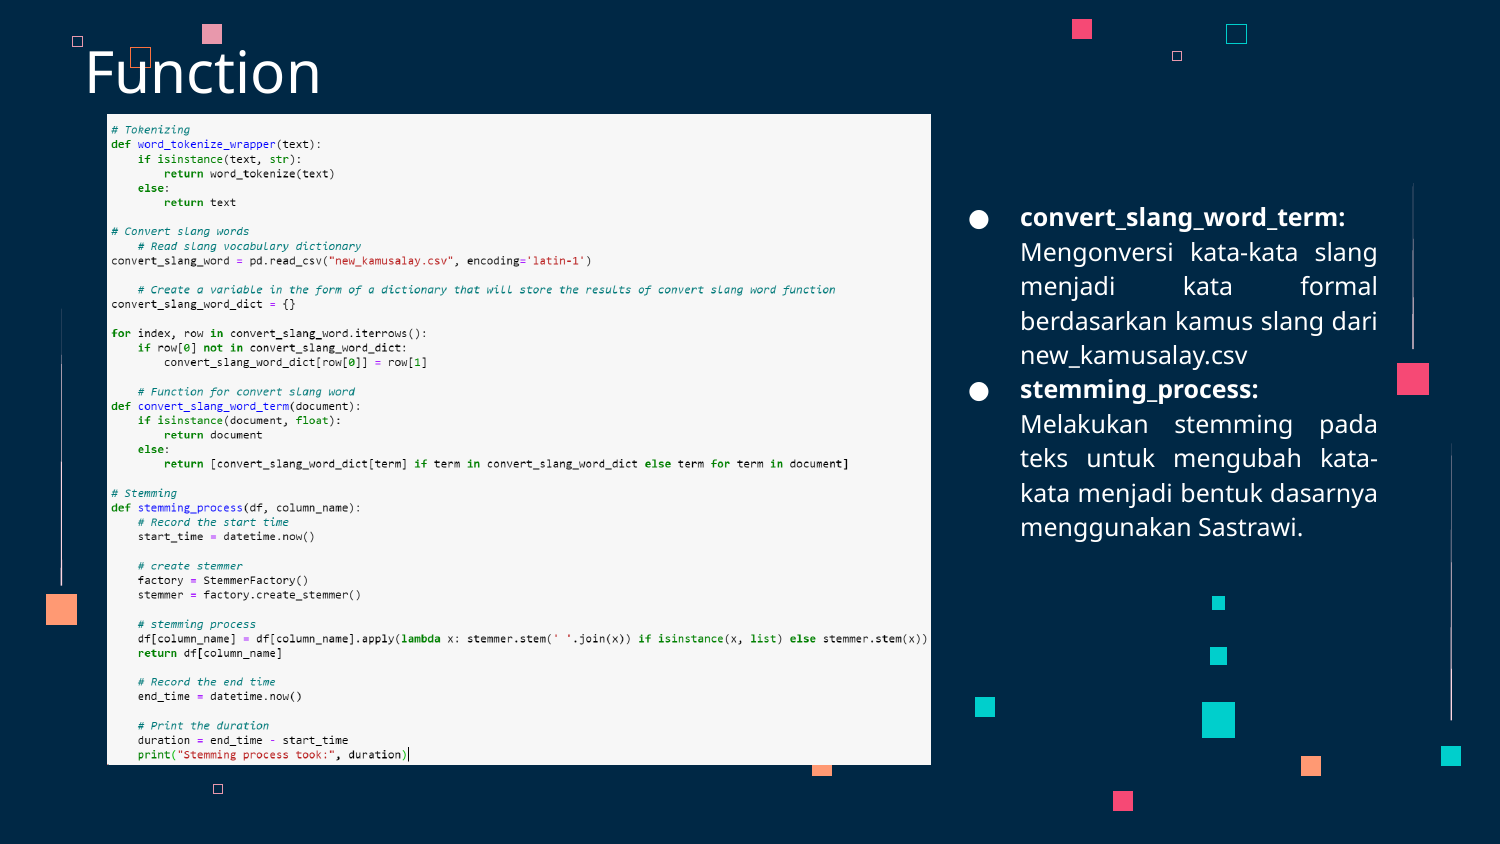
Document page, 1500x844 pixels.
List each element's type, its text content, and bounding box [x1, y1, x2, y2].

list convert_slang_word_term: Mengonversi kata-kata slang menjadi kata formal berdasarkan kamus slang dari new_kamusalay.csv stemming_process: Melakukan stemming pada teks untuk mengubah kata-kata menjadi bentuk dasarnya menggunakan Sastrawi. [930, 182, 1394, 844]
picture [107, 114, 931, 765]
title Function [69, 20, 1334, 115]
text_box [975, 697, 996, 718]
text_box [1201, 595, 1235, 739]
